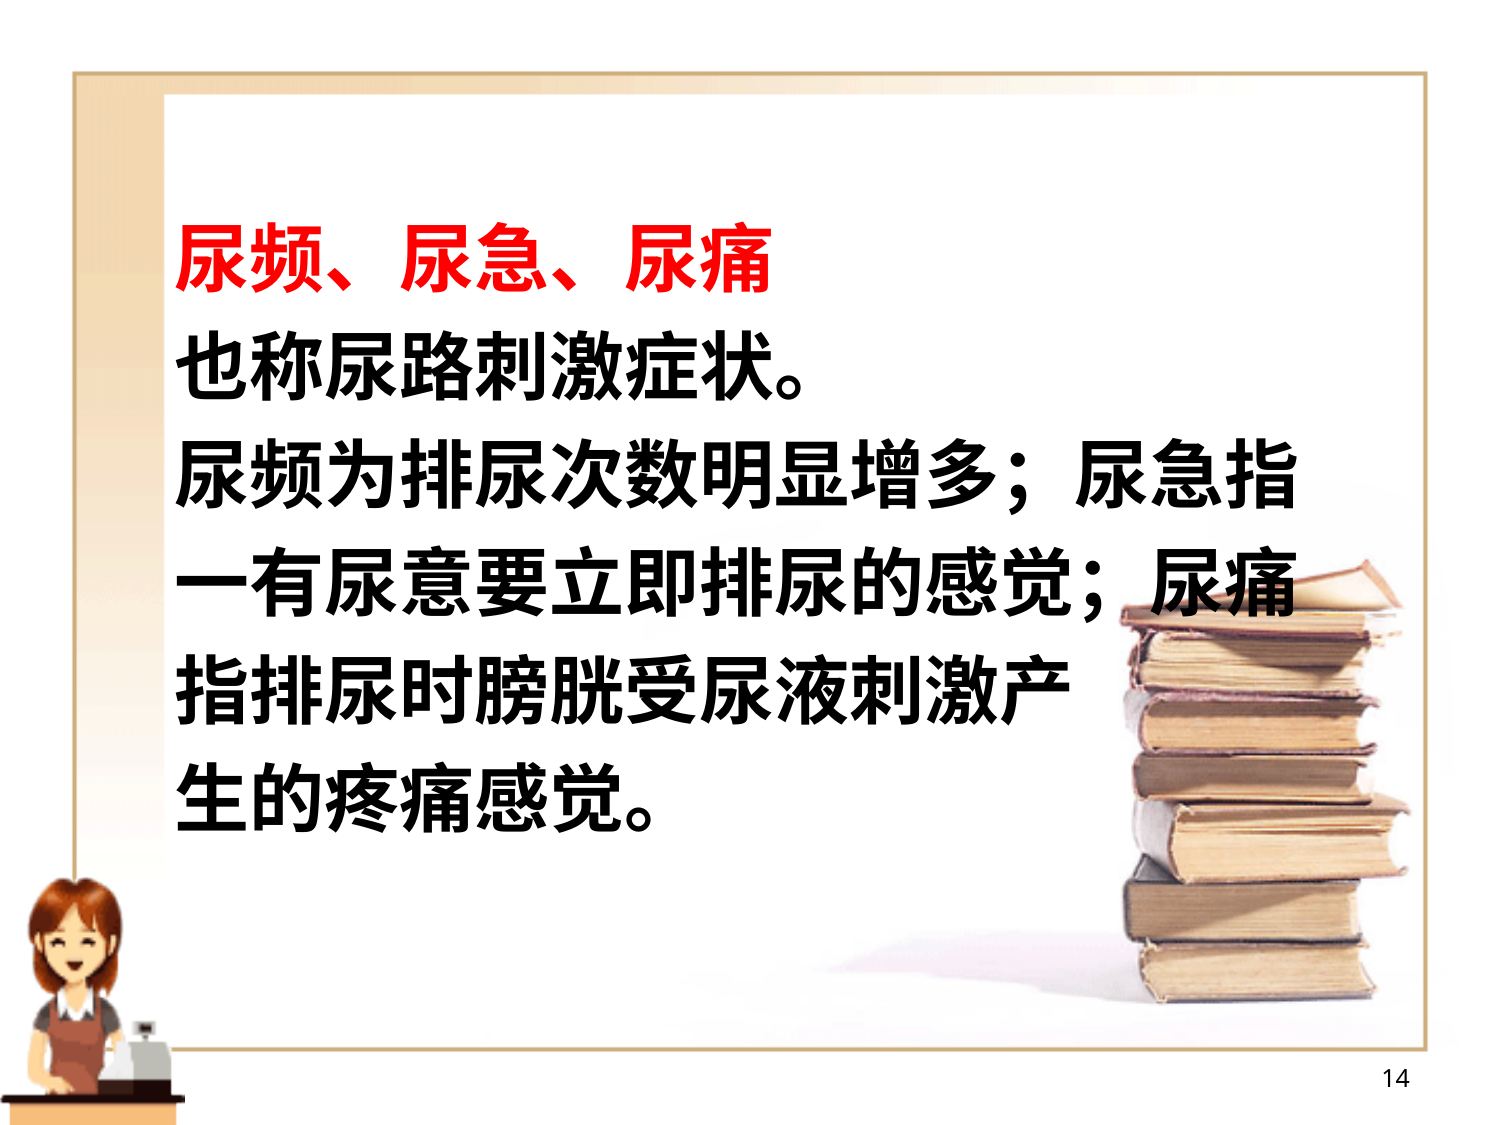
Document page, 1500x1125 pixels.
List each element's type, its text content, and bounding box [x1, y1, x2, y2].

picture [0, 0, 1500, 1125]
title 尿频、尿急、尿痛 也称尿路刺激症状。 尿频为排尿次数明显增多；尿急指 一有尿意要立即排尿的感觉；尿痛 指排尿时膀胱受尿液刺激产 生的疼痛感觉。 [159, 78, 1416, 1047]
slide_number 14 [1074, 1054, 1425, 1108]
